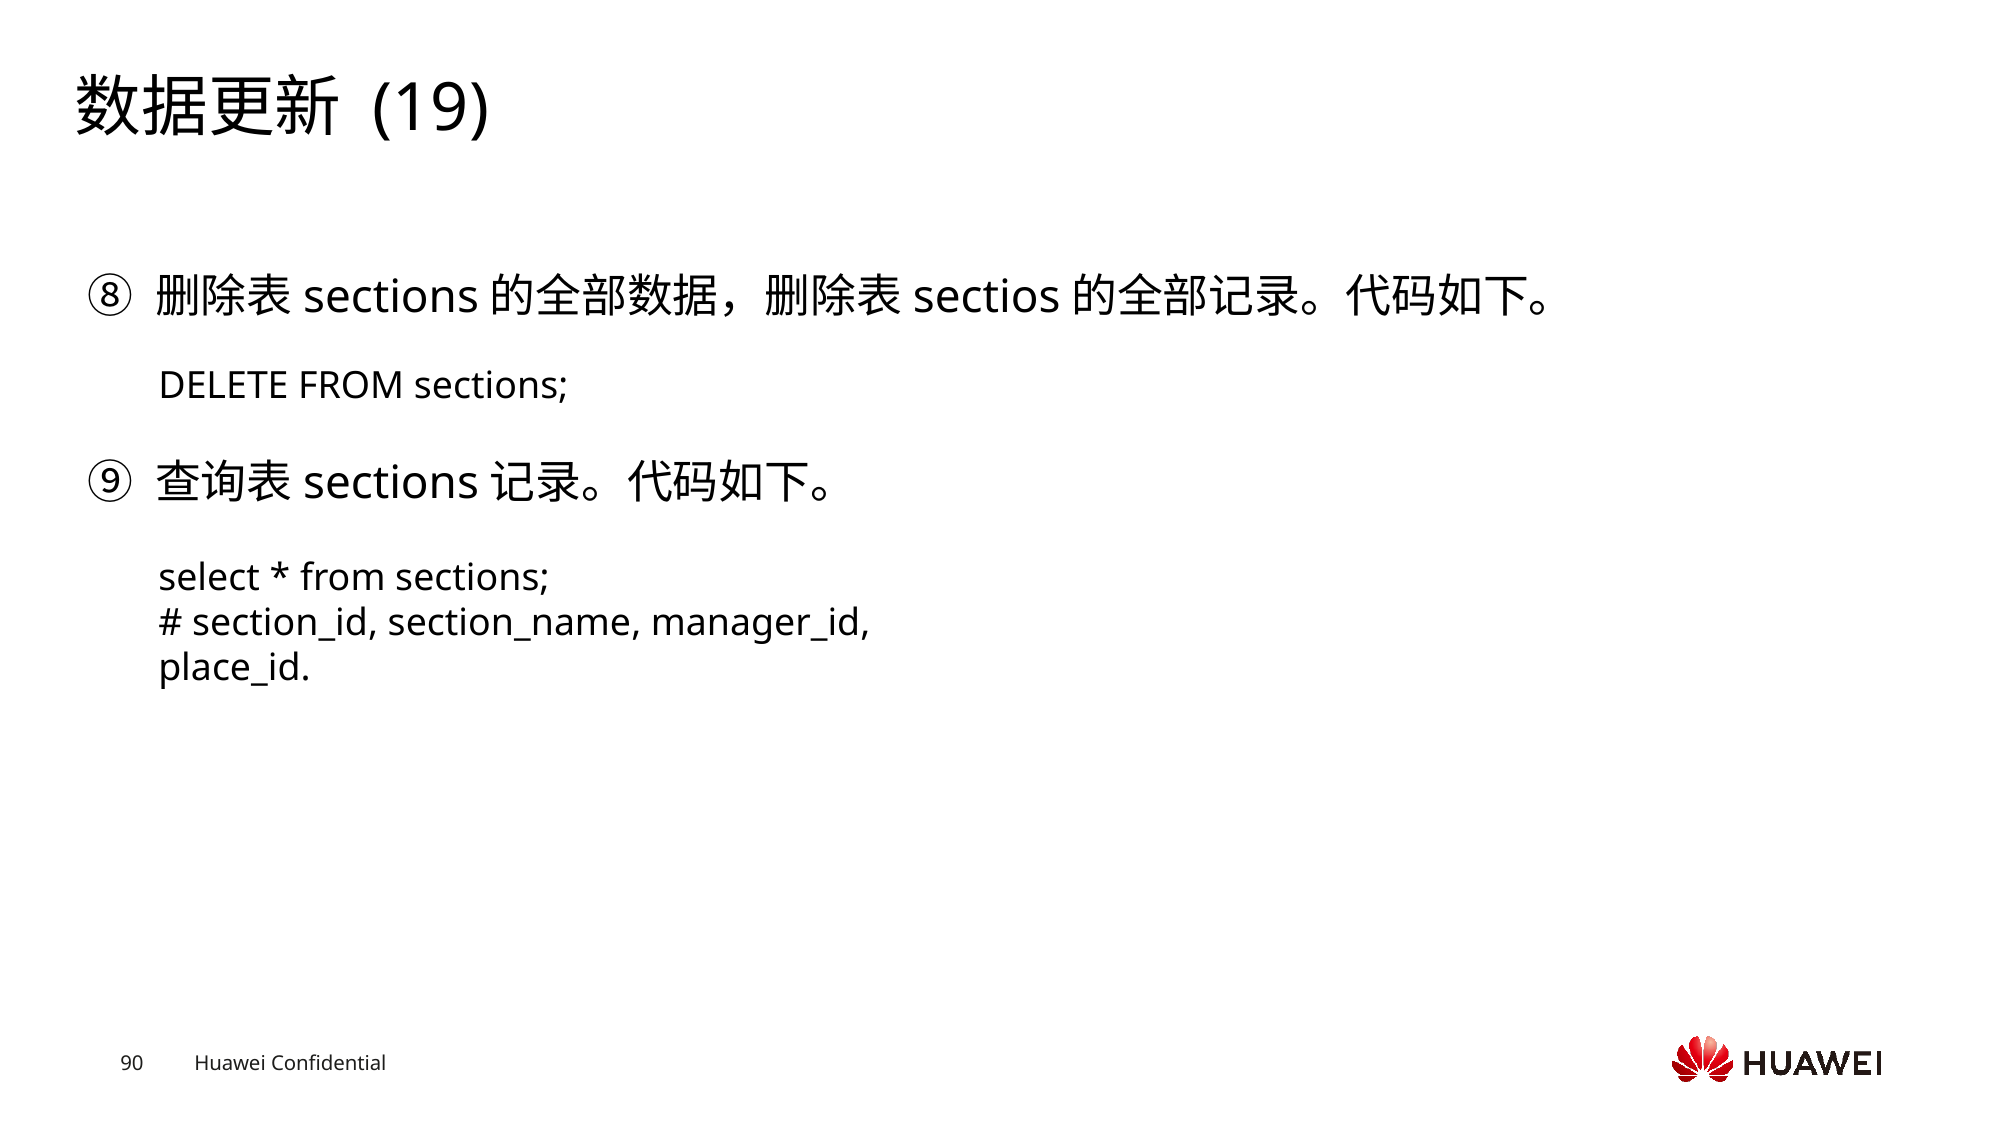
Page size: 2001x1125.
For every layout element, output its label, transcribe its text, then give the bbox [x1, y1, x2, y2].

picture [1672, 1036, 1881, 1082]
list ⑧ 删除表sections的全部数据，删除表sectios的全部记录。代码如下。 ⑨ 查询表sections记录。代码如下。 [74, 237, 1741, 908]
text_box DELETE FROM sections; [143, 353, 977, 414]
text_box select * from sections; # section_id, section_name, manager_id, place_id. [143, 545, 977, 696]
title 数据更新 (19) [74, 73, 1928, 238]
